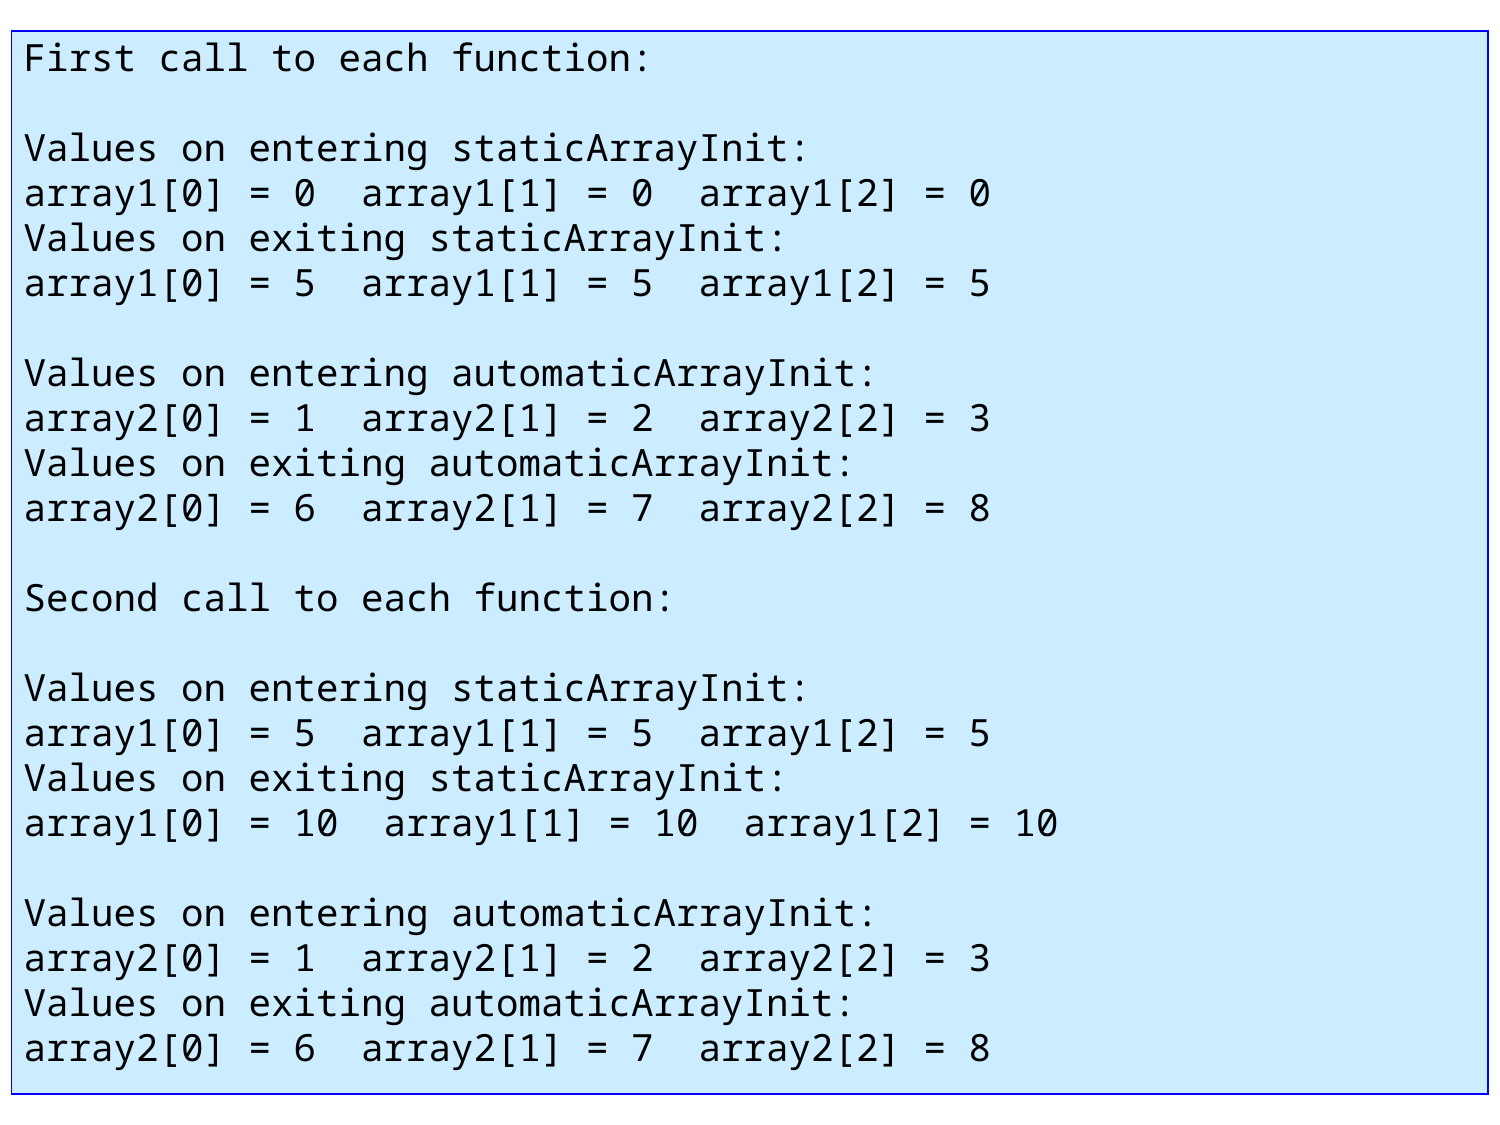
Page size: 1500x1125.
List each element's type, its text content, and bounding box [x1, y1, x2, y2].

list First call to each function: Values on entering staticArrayInit: array1[0] = 0 array1[1] = 0 array1[2] = 0 Values on exiting staticArrayInit: array1[0] = 5 array1[1] = 5 array1[2] = 5 Values on entering automaticArrayInit: array2[0] = 1 array2[1] = 2 array2[2] = 3 Values on exiting automaticArrayInit: array2[0] = 6 array2[1] = 7 array2[2] = 8 Second call to each function: Values on entering staticArrayInit: array1[0] = 5 array1[1] = 5 array1[2] = 5 Values on exiting staticArrayInit: array1[0] = 10 array1[1] = 10 array1[2] = 10 Values on entering automaticArrayInit: array2[0] = 1 array2[1] = 2 array2[2] = 3 Values on exiting automaticArrayInit: array2[0] = 6 array2[1] = 7 array2[2] = 8 [11, 30, 1489, 1095]
